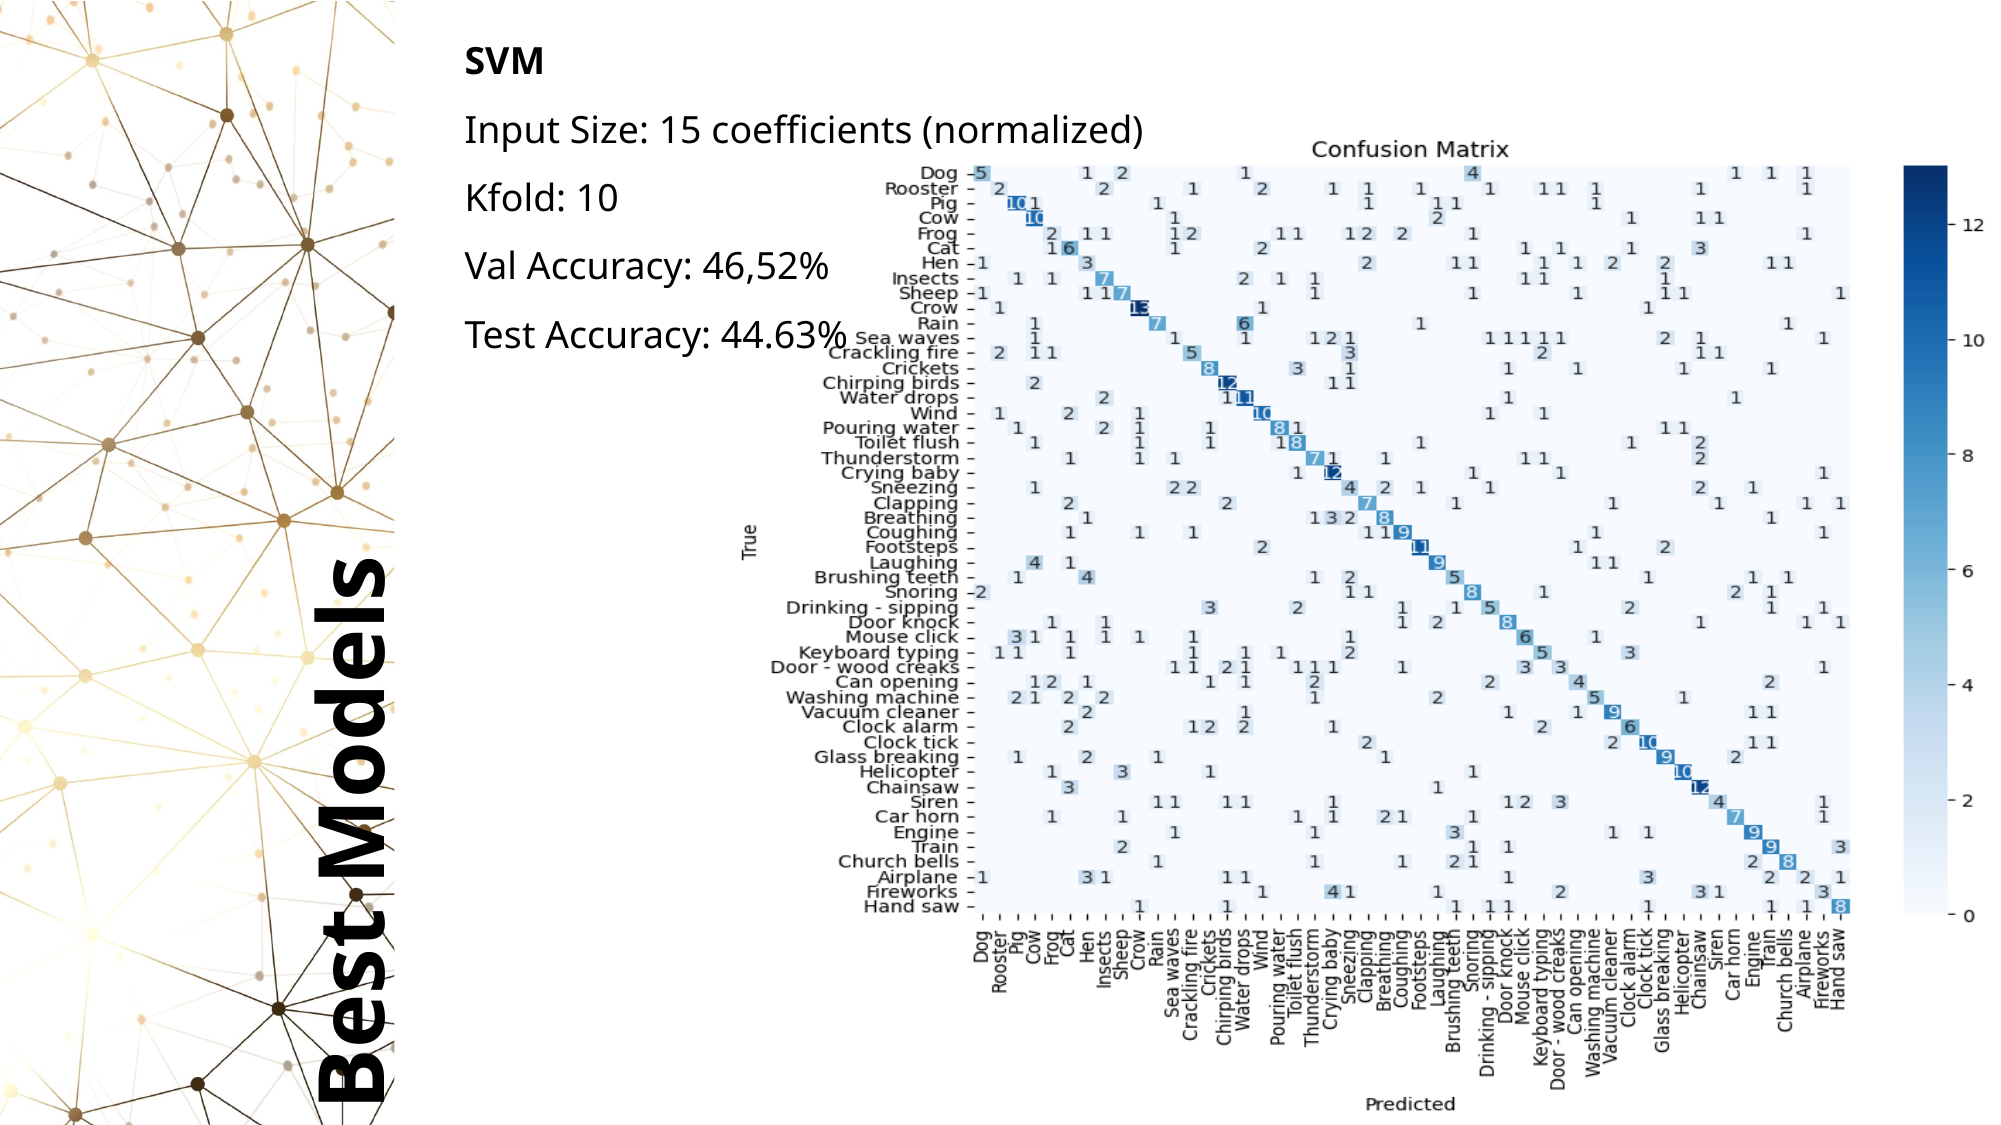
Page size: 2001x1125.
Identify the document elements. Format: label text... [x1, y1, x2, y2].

text_box Best Models [268, 178, 479, 365]
text_box SVM Input Size: 15 coefficients (normalized) Kfold: 10 Val Accuracy: 46,52% Test Accuracy: 44.63% [449, 23, 1450, 364]
text_box Best Models [268, 760, 479, 1125]
picture [0, 2, 2000, 1125]
